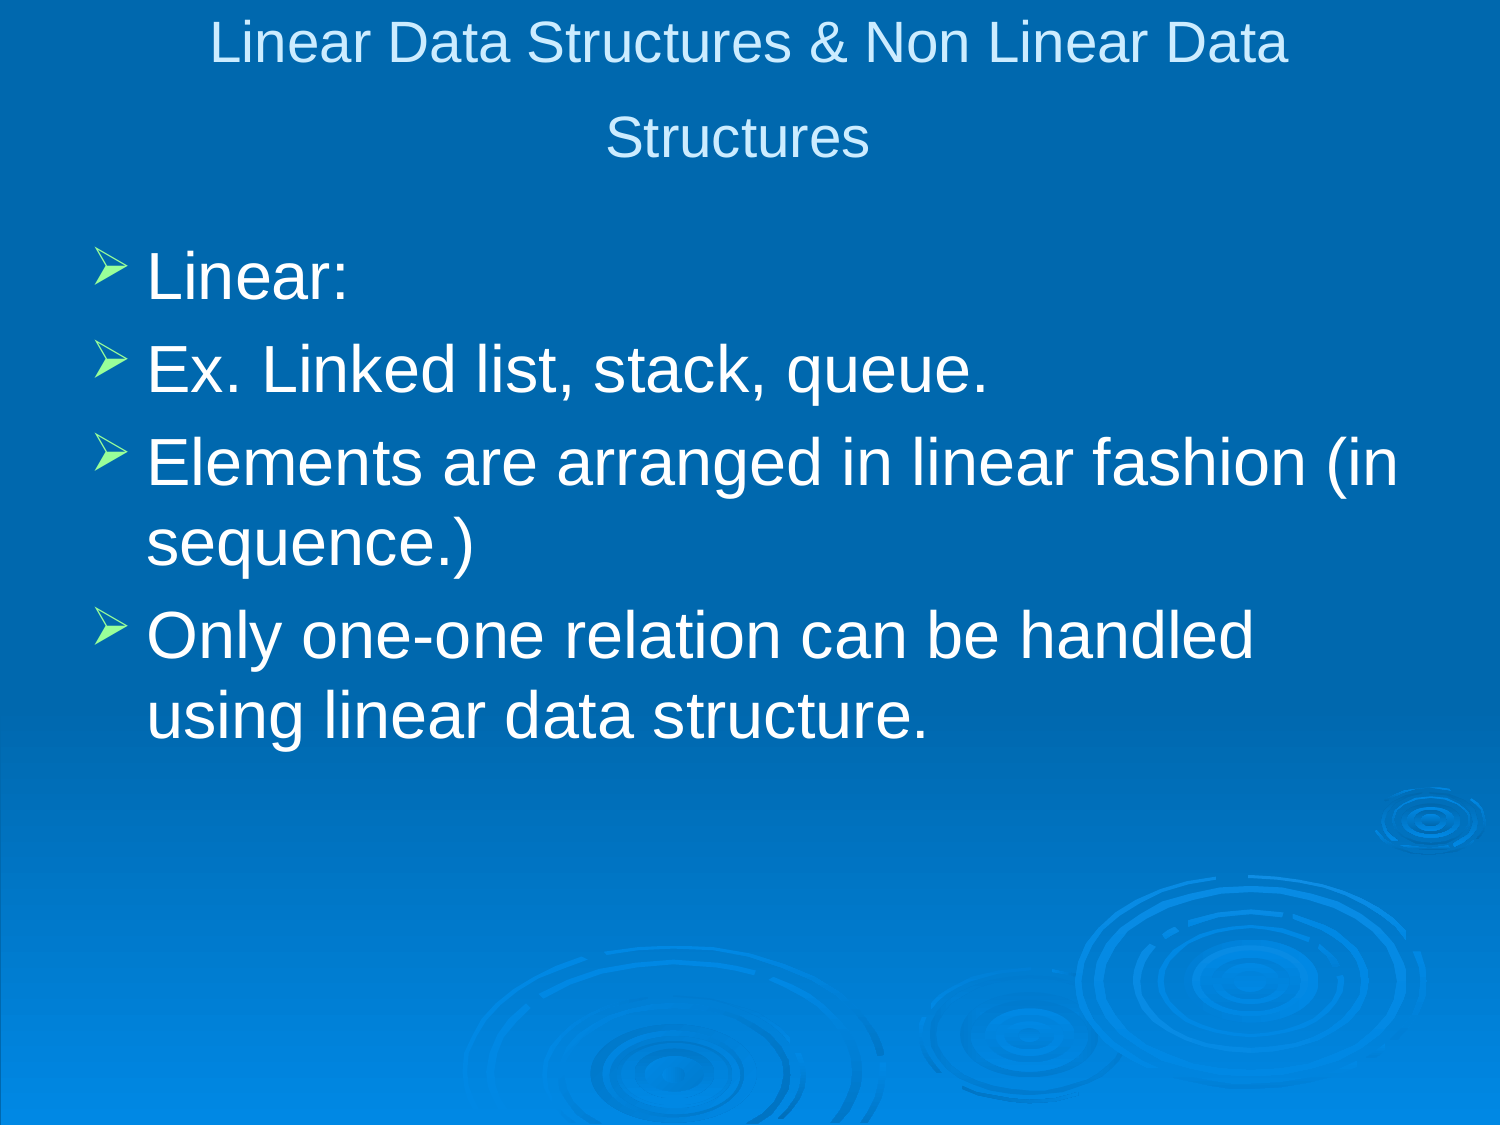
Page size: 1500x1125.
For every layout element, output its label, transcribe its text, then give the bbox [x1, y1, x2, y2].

list Linear: Ex. Linked list, stack, queue. Elements are arranged in linear fashion (in sequence.) Only one-one relation can be handled using linear data structure. [74, 224, 1426, 1006]
title Linear Data Structures & Non Linear Data Structures [74, 45, 1426, 224]
